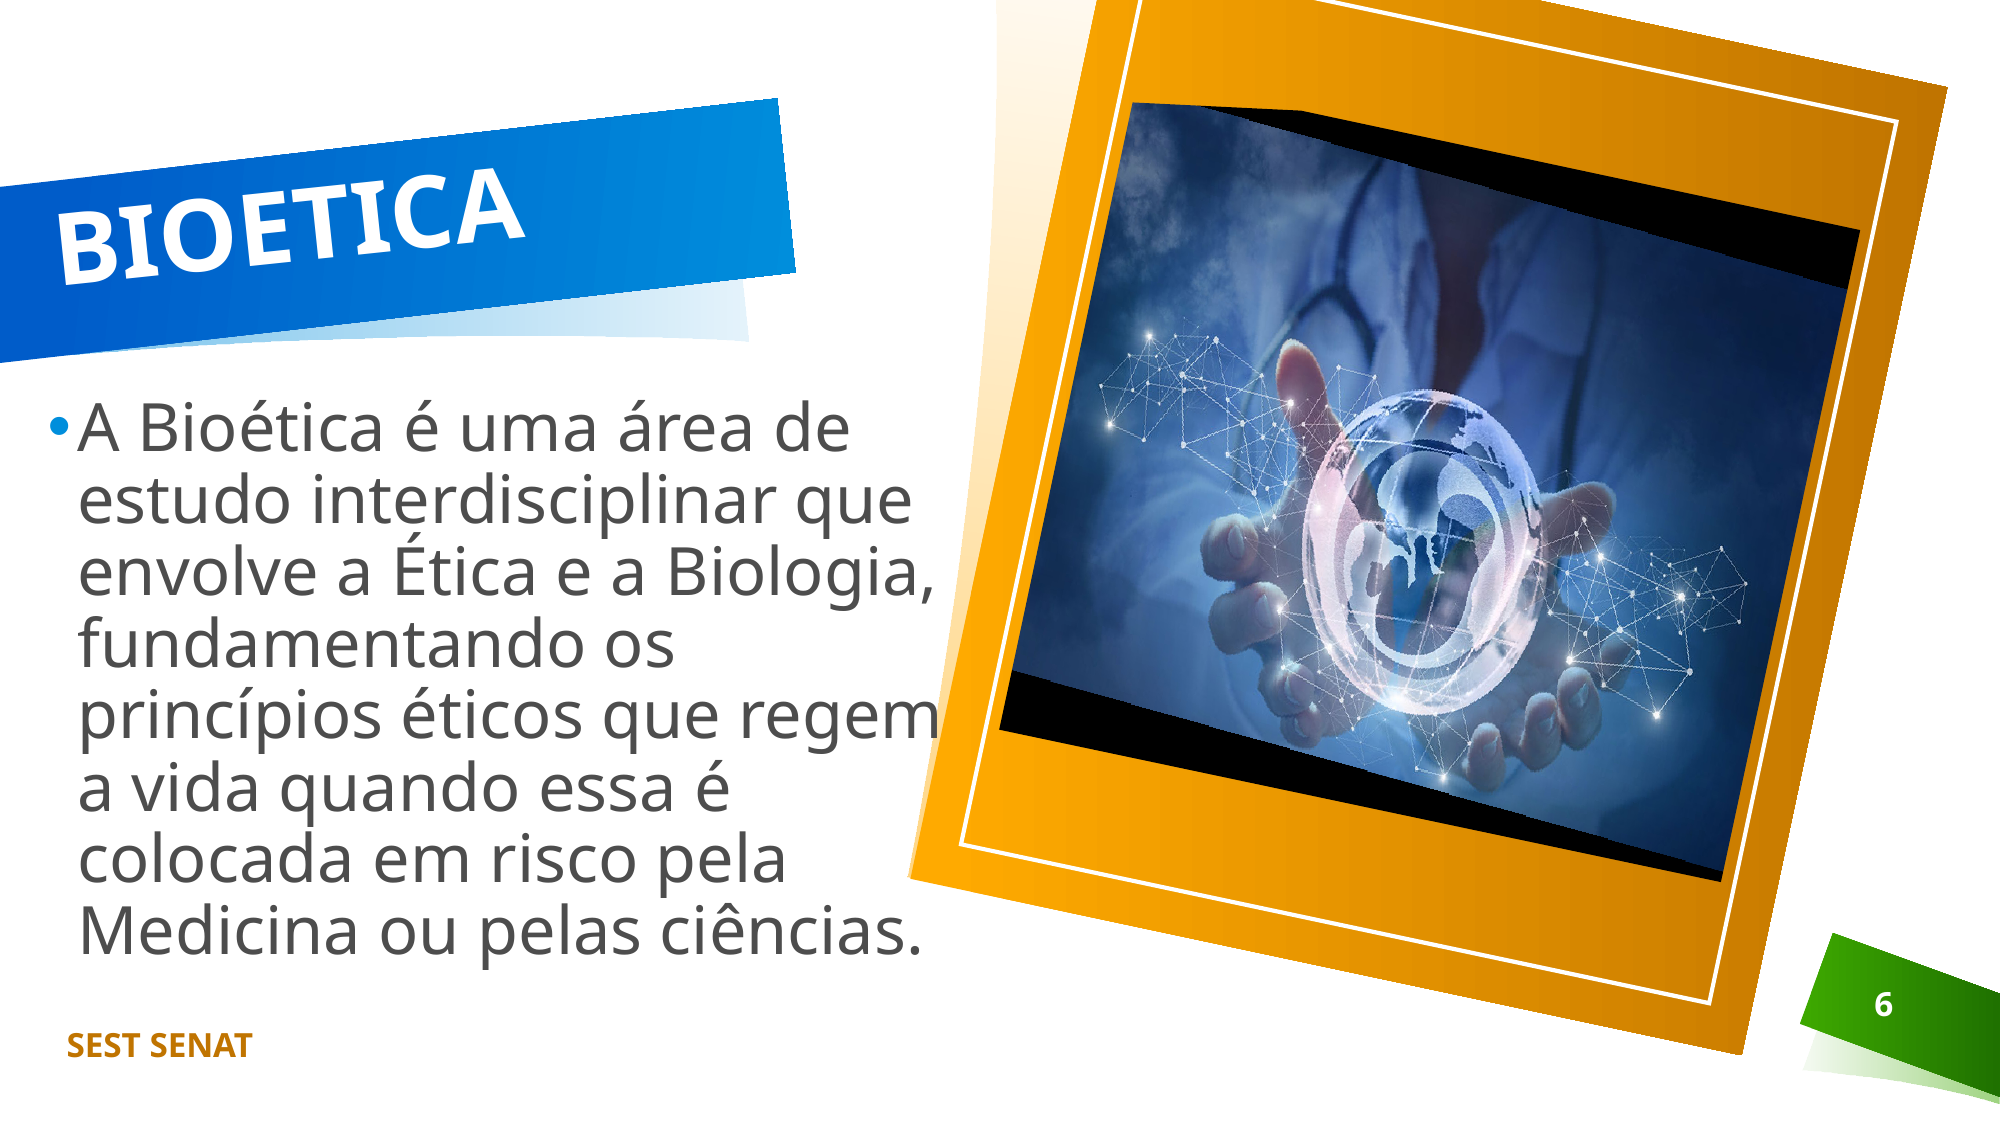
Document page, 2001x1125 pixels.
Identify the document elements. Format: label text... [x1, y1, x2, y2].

list A Bioética é uma área de estudo interdisciplinar que envolve a Ética e a Biologia, fundamentando os princípios éticos que regem a vida quando essa é colocada em risco pela Medicina ou pelas ciências. [32, 386, 960, 976]
footer SEST SENAT [66, 1014, 341, 1075]
picture [1001, 102, 1858, 881]
slide_number 6 [1831, 975, 1937, 1036]
title BIOETICA [32, 123, 752, 318]
